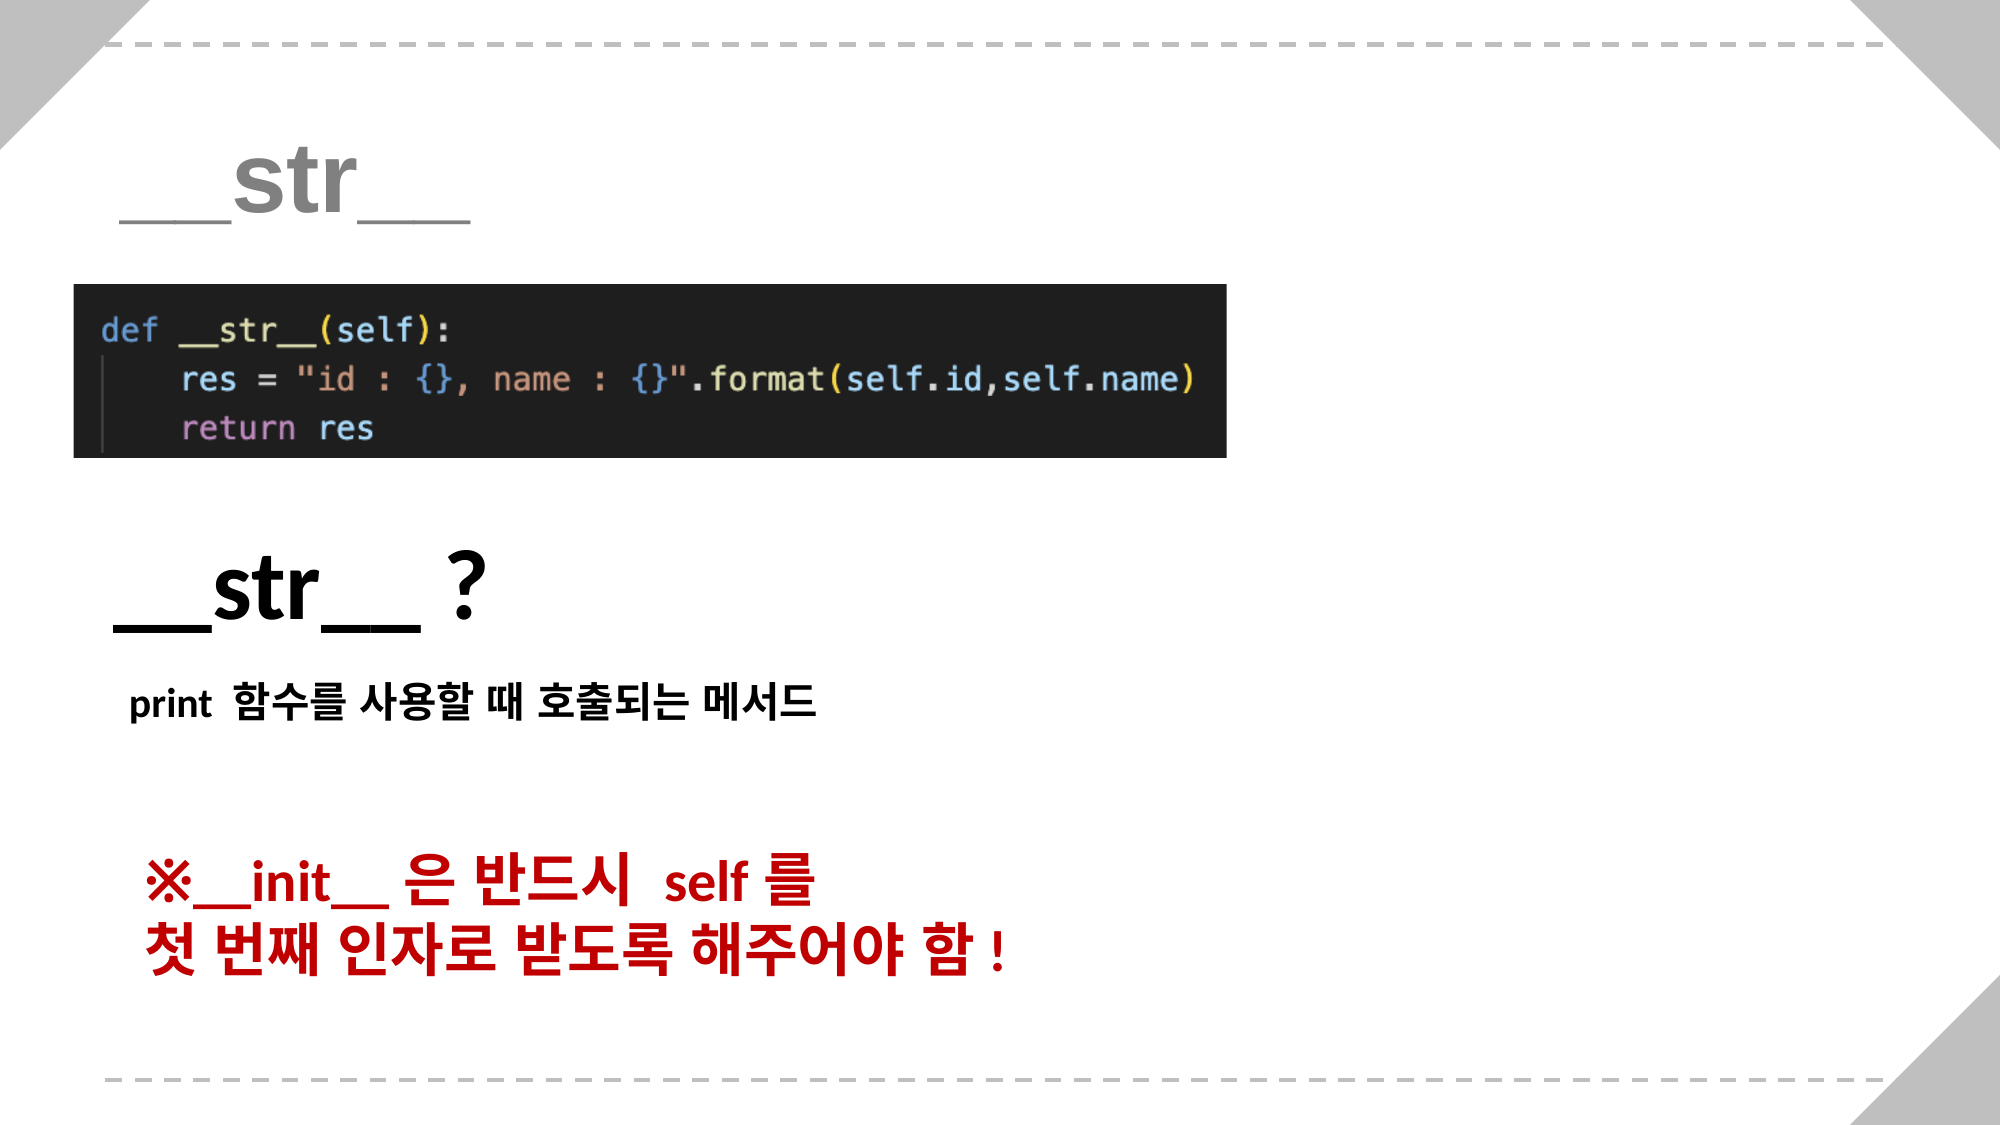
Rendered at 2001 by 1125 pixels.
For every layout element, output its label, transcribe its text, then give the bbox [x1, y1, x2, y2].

text_box [1848, 0, 2000, 105]
text_box __str__ ? [98, 512, 519, 647]
text_box ※__init__은 반드시 self를 첫 번째 인자로 받도록 해주어야 함! [129, 835, 1023, 991]
text_box [1848, 973, 2000, 1125]
picture [73, 284, 1227, 458]
text_box __str__ [105, 105, 2000, 240]
text_box [0, 0, 152, 152]
text_box print 함수를 사용할 때 호출되는 메서드 [114, 668, 834, 734]
